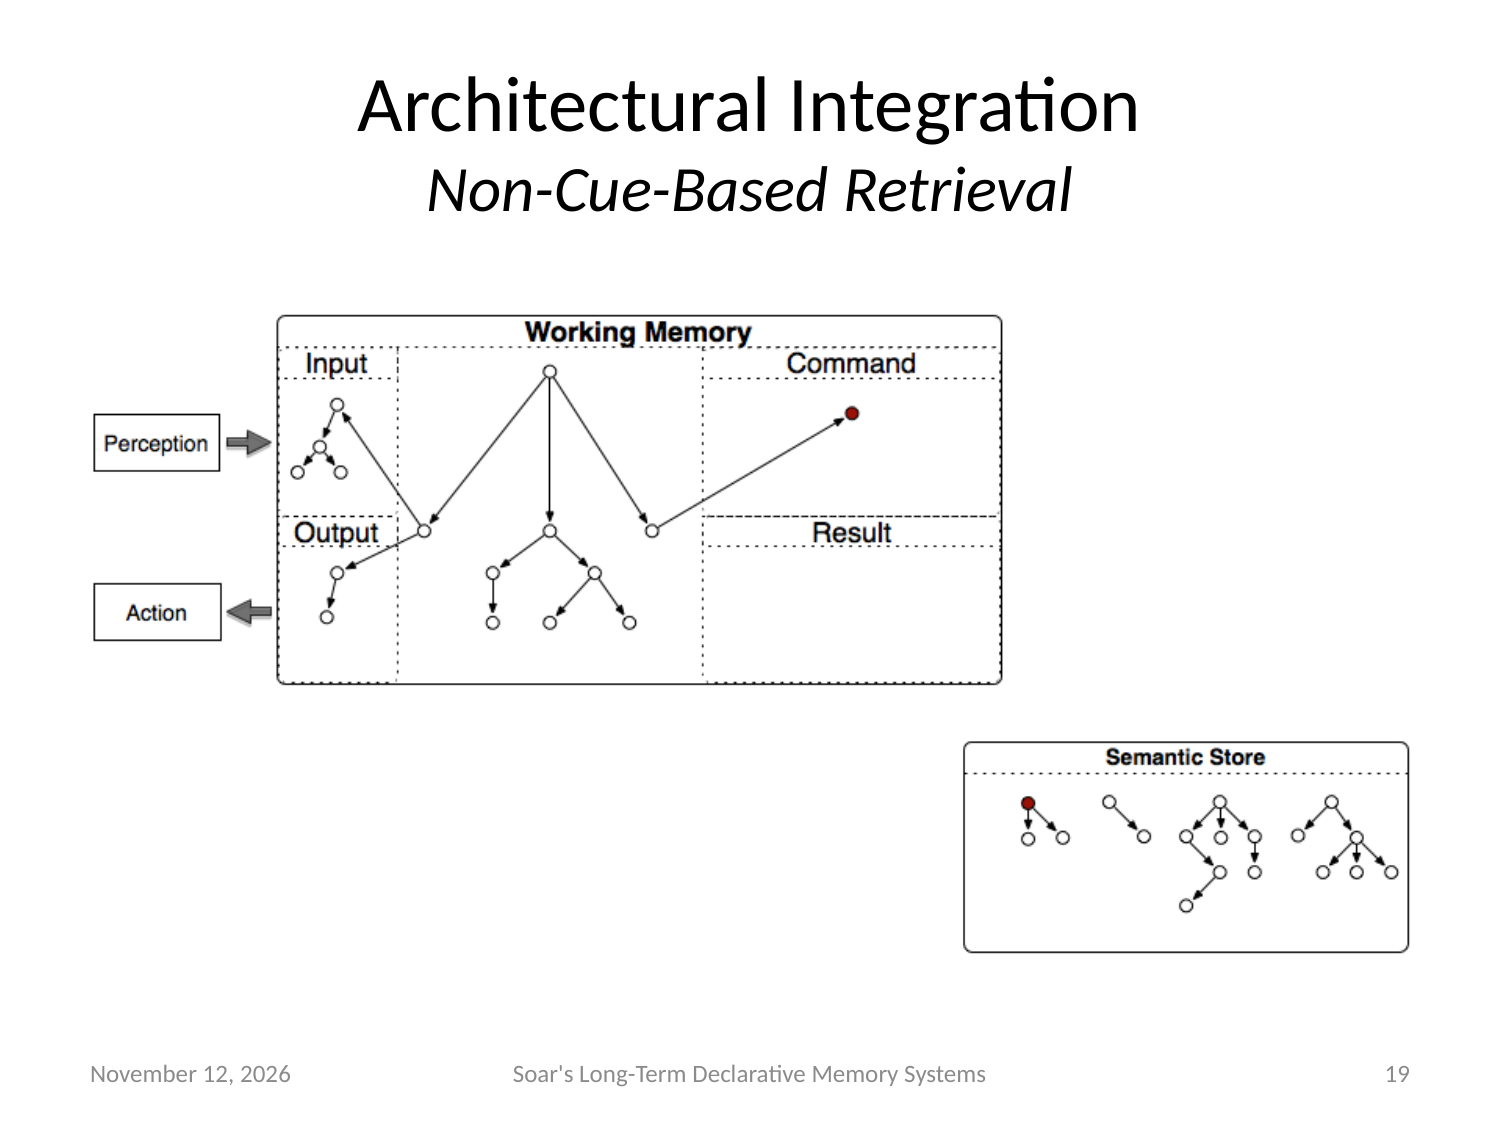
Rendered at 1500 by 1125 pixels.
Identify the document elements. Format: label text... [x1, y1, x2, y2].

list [74, 262, 1426, 1006]
footer Soar's Long-Term Declarative Memory Systems [425, 1042, 1074, 1103]
title Architectural Integration Non-Cue-Based Retrieval [75, 45, 1425, 233]
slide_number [75, 1042, 425, 1103]
slide_number 19 [1074, 1042, 1425, 1103]
